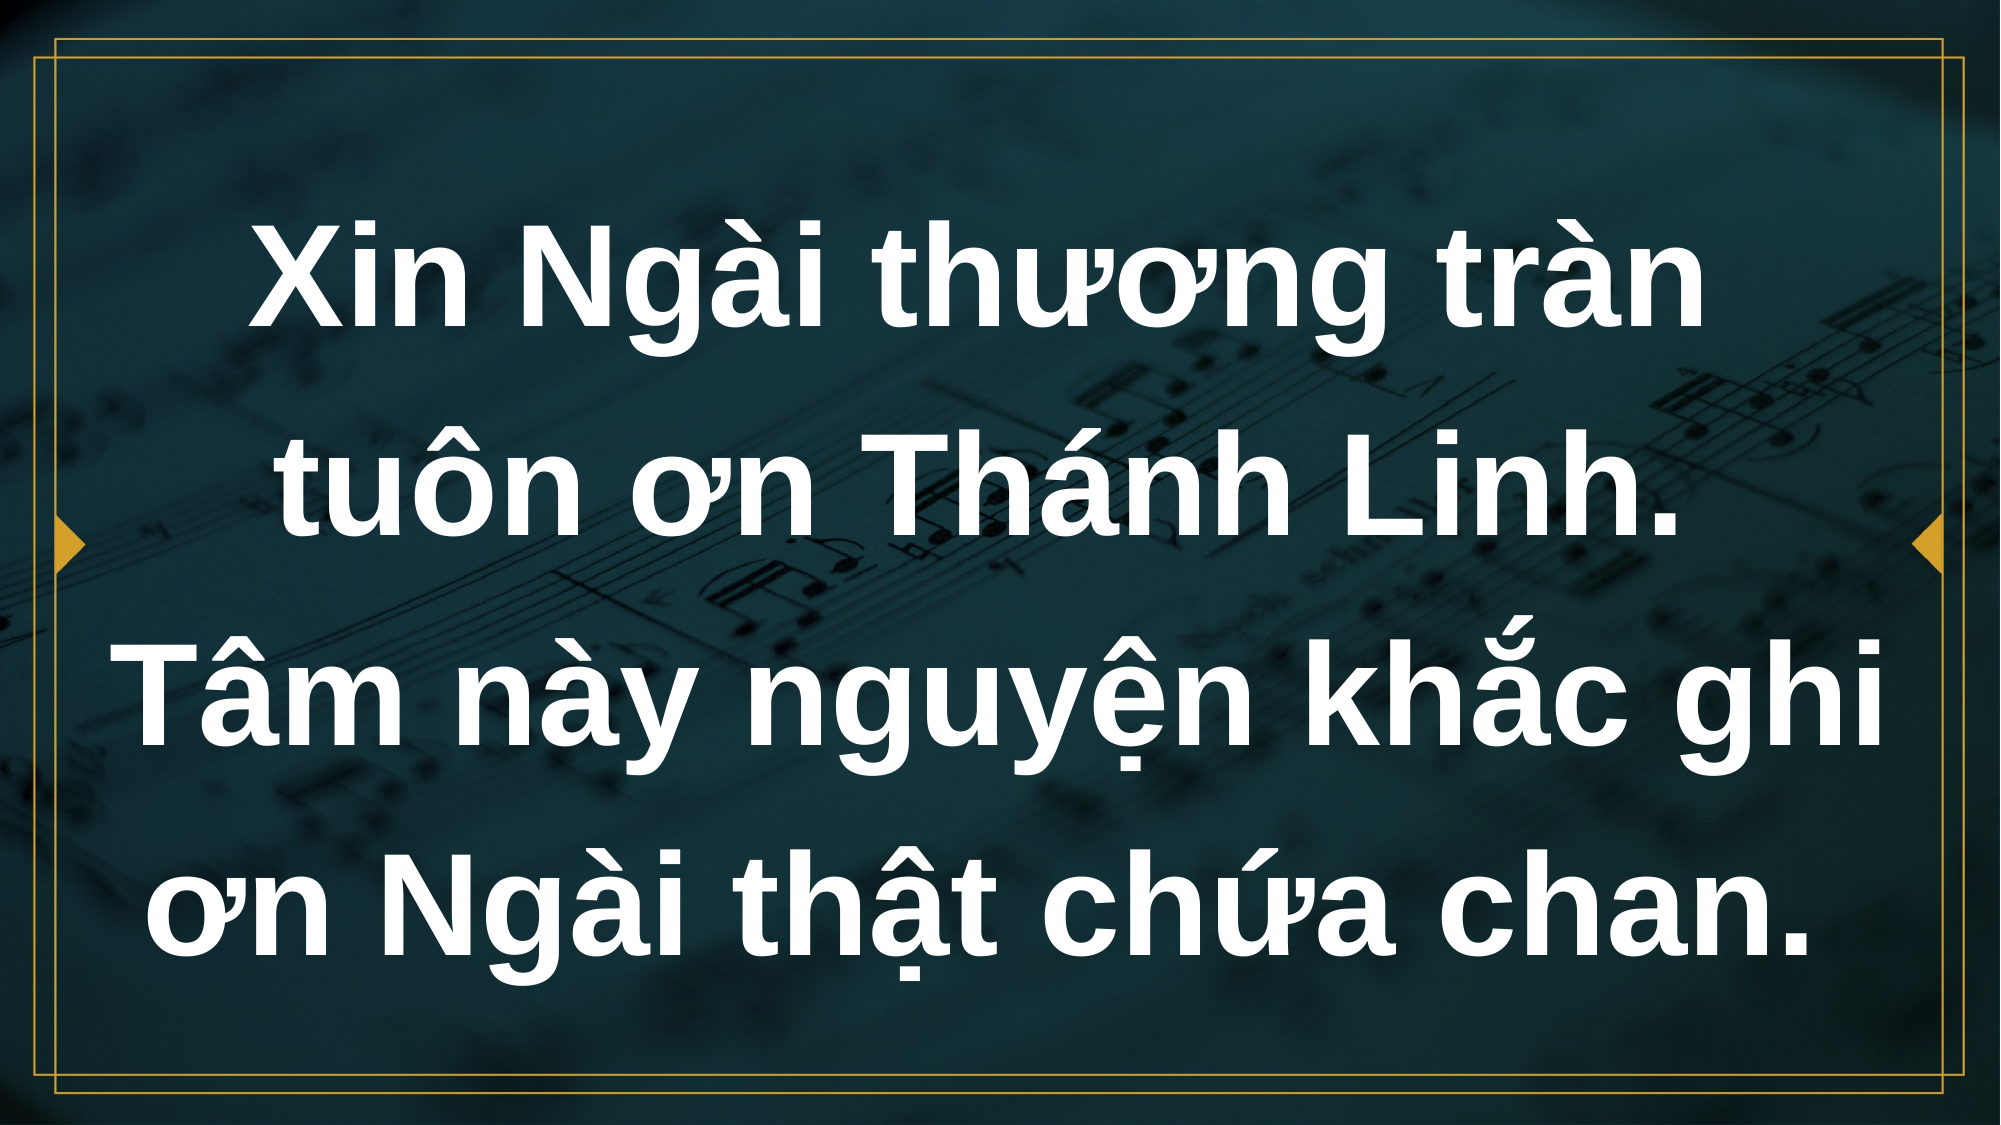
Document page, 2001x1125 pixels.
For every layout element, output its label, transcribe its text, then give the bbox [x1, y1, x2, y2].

title Xin Ngài thương tràn tuôn ơn Thánh Linh. Tâm này nguyện khắc ghi ơn Ngài thật chứa chan. [55, 53, 1945, 1077]
picture [0, 0, 2000, 1125]
